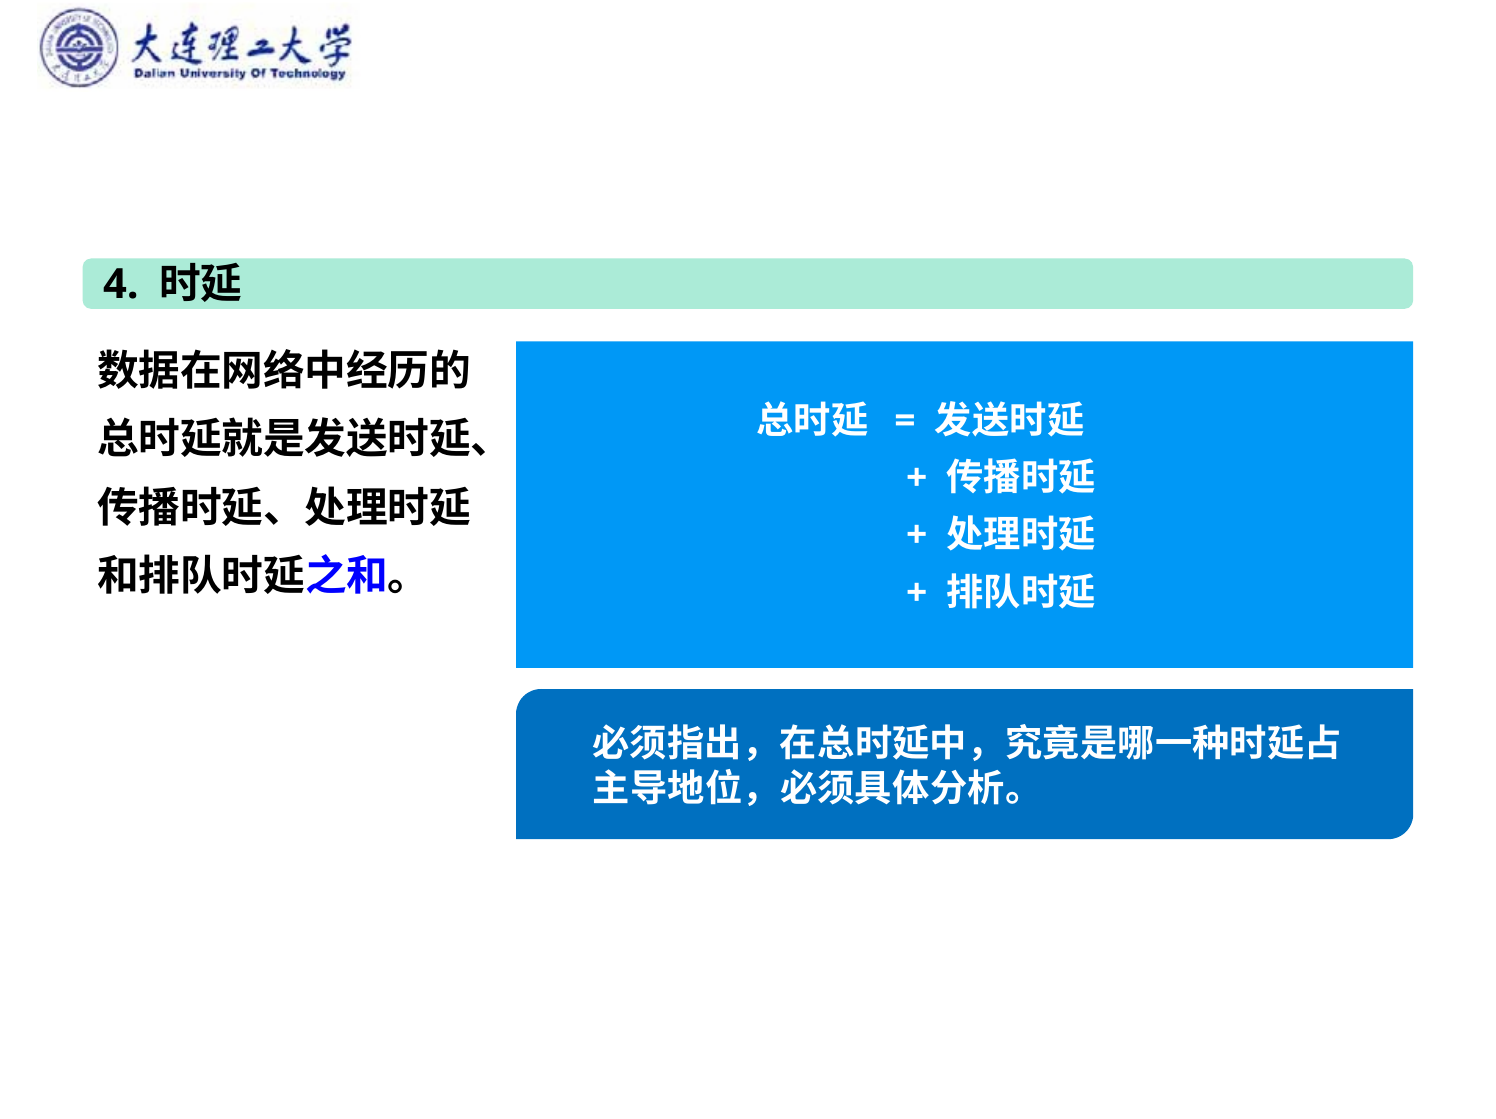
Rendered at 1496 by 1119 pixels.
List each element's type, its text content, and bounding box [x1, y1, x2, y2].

text_box 4. 时延 [88, 249, 267, 315]
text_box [515, 688, 1414, 840]
picture [37, 2, 361, 92]
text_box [515, 341, 1414, 669]
text_box [82, 259, 88, 309]
text_box 数据在网络中经历的总时延就是发送时延、传播时延、处理时延和排队时延之和。 [82, 317, 516, 607]
text_box [267, 258, 1414, 309]
